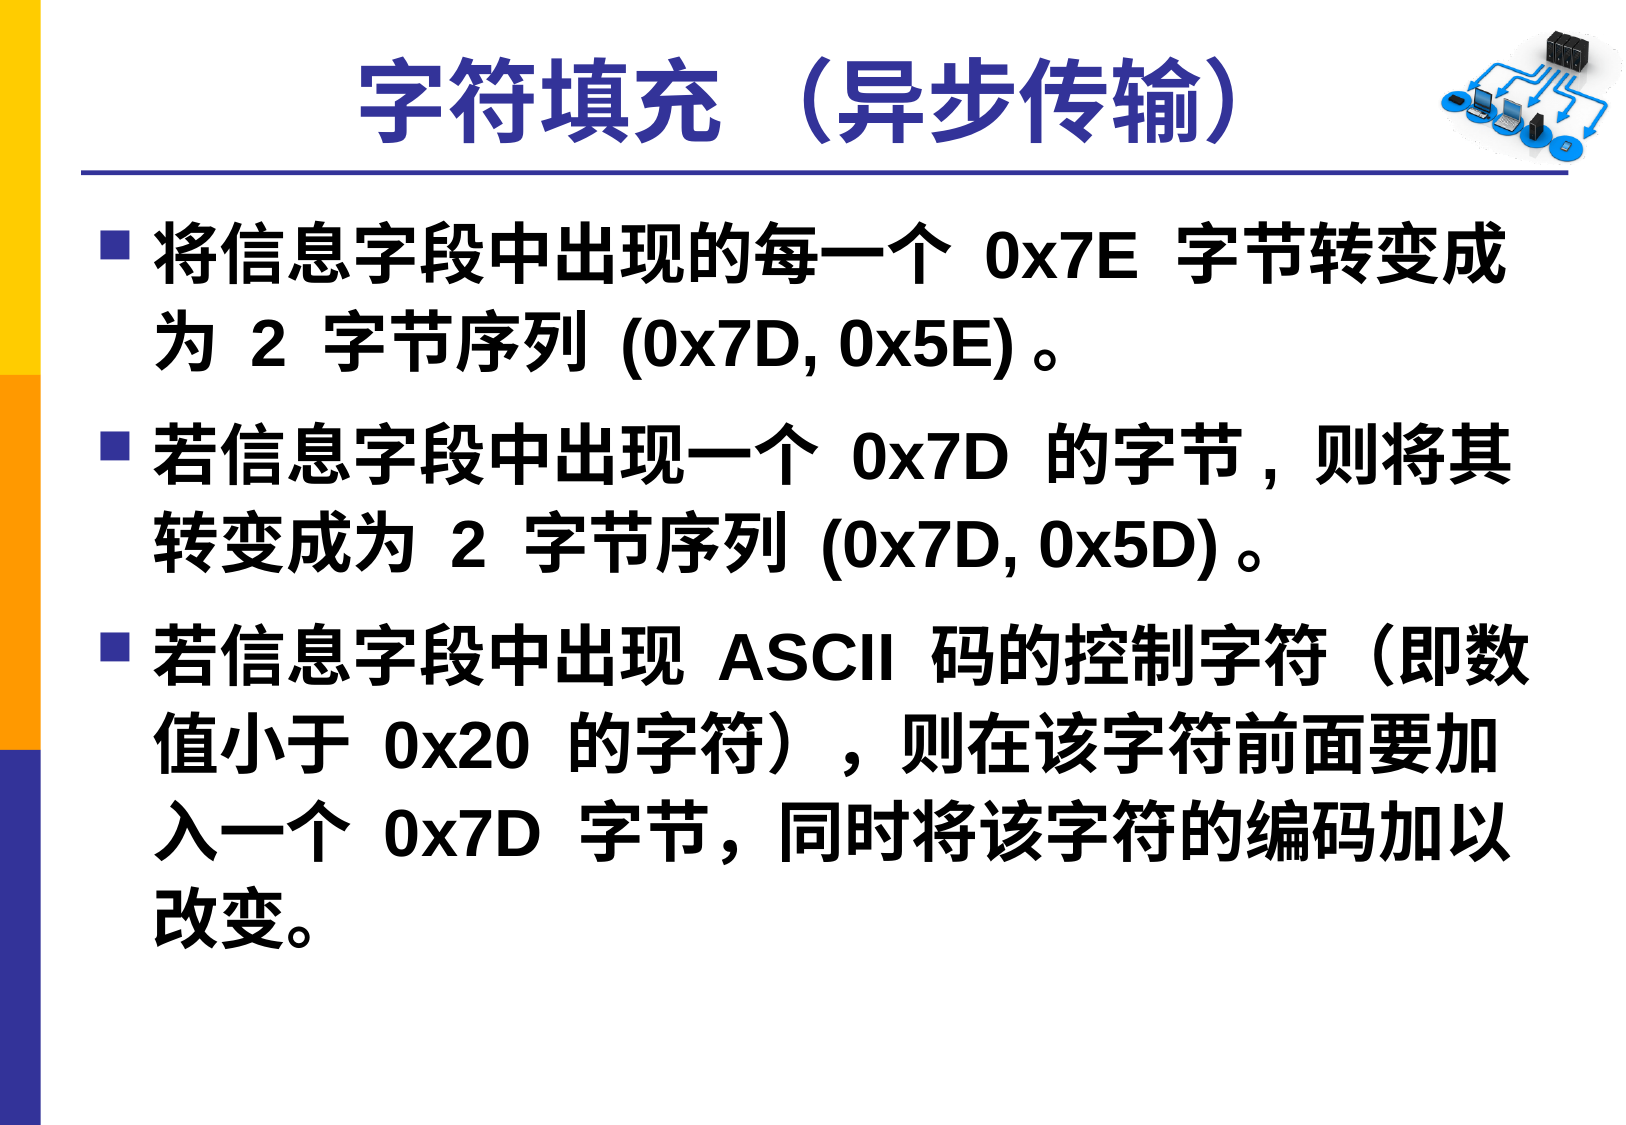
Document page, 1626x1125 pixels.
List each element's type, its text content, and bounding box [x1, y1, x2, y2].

title 字符填充 （异步传输） [81, 30, 1569, 161]
picture [1438, 30, 1624, 165]
list 将信息字段中出现的每一个 0x7E 字节转变成为 2 字节序列 (0x7D, 0x5E)。 若信息字段中出现一个 0x7D 的字节, 则将其转变成为 2 字节序列 (0x7D, 0x5D)。 若信息字段中出现 ASCII 码的控制字符（即数值小于 0x20 的字符），则在该字符前面要加入一个 0x7D 字节，同时将该字符的编码加以改变。 [81, 196, 1569, 1006]
